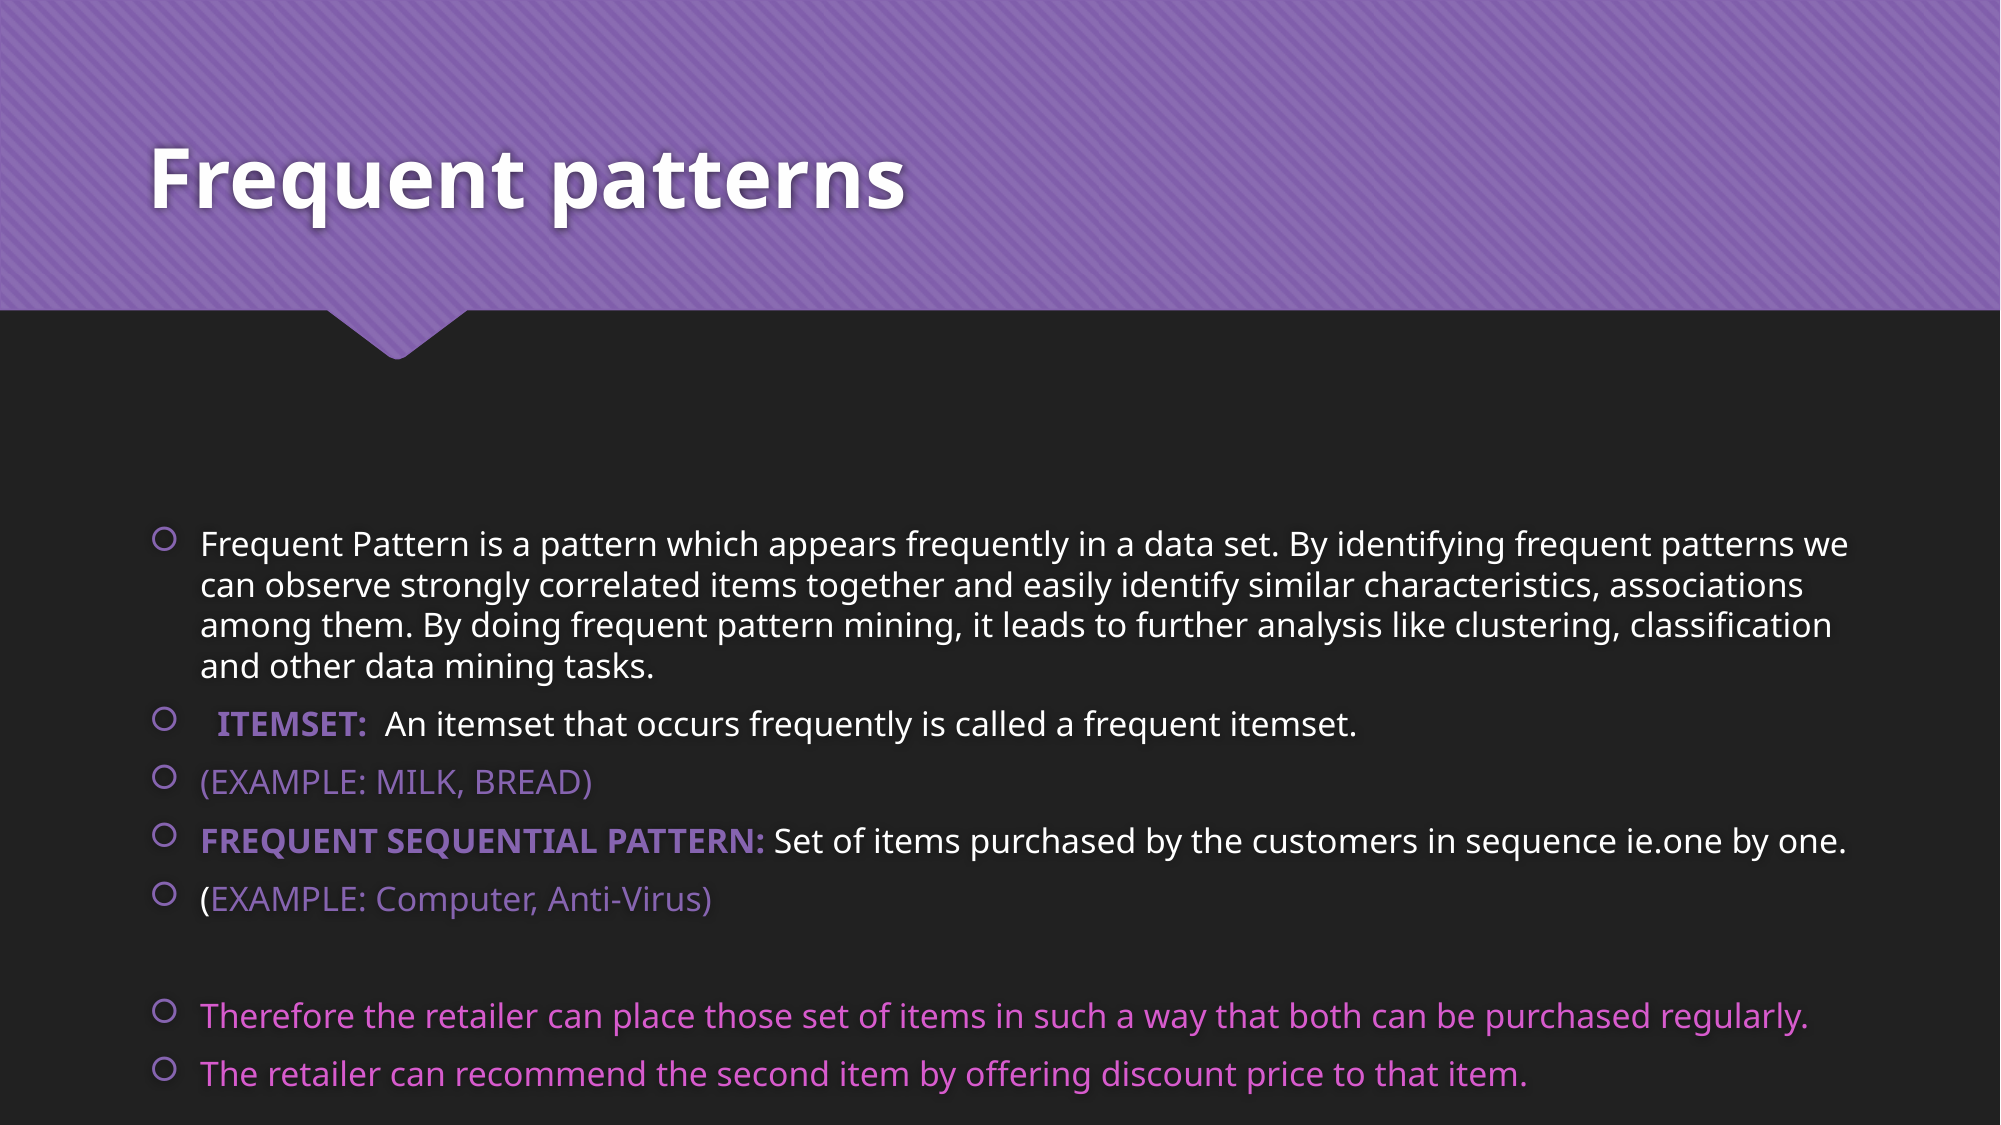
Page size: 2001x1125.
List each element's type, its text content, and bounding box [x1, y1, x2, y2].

list Frequent Pattern is a pattern which appears frequently in a data set. By identifying frequent patterns we can observe strongly correlated items together and easily identify similar characteristics, associations among them. By doing frequent pattern mining, it leads to further analysis like clustering, classification and other data mining tasks. ITEMSET: An itemset that occurs frequently is called a frequent itemset. (EXAMPLE: MILK, BREAD) FREQUENT SEQUENTIAL PATTERN: Set of items purchased by the customers in sequence ie.one by one. (EXAMPLE: Computer, Anti-Virus) Therefore the retailer can place those set of items in such a way that both can be purchased regularly. The retailer can recommend the second item by offering discount price to that item. [134, 515, 1866, 1125]
title Frequent patterns [132, 73, 1868, 233]
